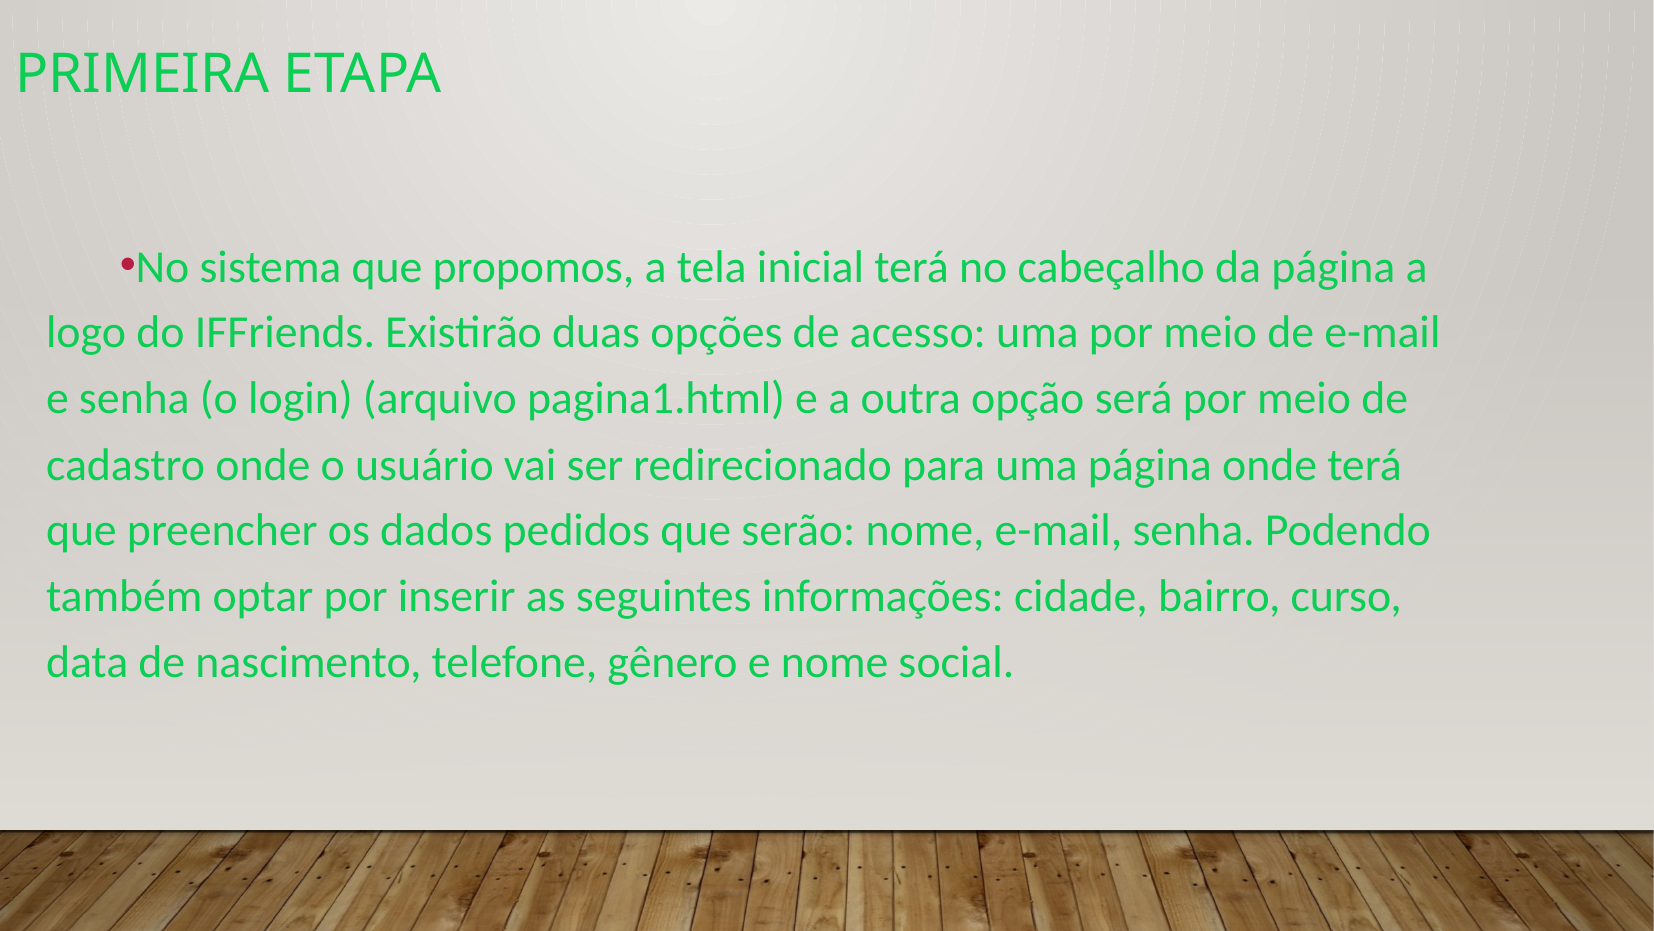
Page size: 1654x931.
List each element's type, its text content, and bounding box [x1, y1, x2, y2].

title Primeira Etapa [0, 36, 1489, 193]
picture [0, 830, 1654, 931]
list No sistema que propomos, a tela inicial terá no cabeçalho da página a logo do IFFriends. Existirão duas opções de acesso: uma por meio de e-mail e senha (o login) (arquivo pagina1.html) e a outra opção será por meio de cadastro onde o usuário vai ser redirecionado para uma página onde terá que preencher os dados pedidos que serão: nome, e-mail, senha. Podendo também optar por inserir as seguintes informações: cidade, bairro, curso, data de nascimento, telefone, gênero e nome social. [0, 217, 1489, 758]
